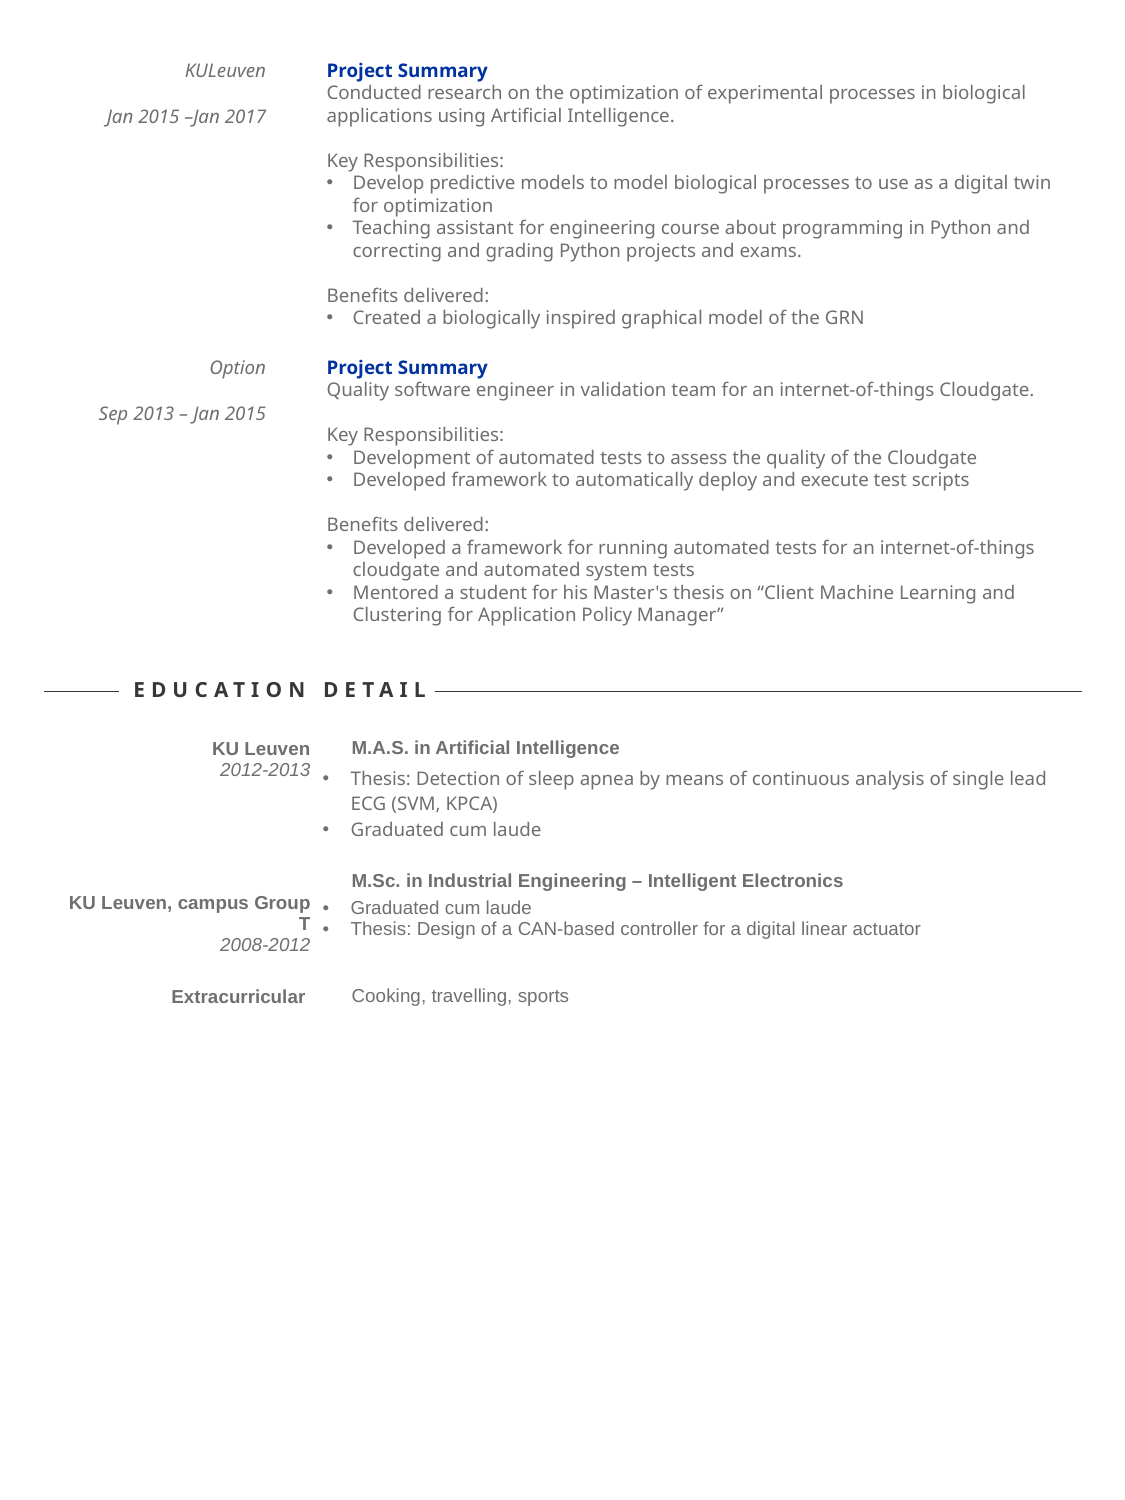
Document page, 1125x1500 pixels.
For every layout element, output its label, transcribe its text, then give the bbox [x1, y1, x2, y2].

text_box Project Summary Quality software engineer in validation team for an internet-of-things Cloudgate. Key Responsibilities: Development of automated tests to assess the quality of the Cloudgate Developed framework to automatically deploy and execute test scripts Benefits delivered: Developed a framework for running automated tests for an internet-of-things cloudgate and automated system tests Mentored a student for his Master's thesis on “Client Machine Learning and Clustering for Application Policy Manager” [311, 348, 1082, 656]
table_cell Extracurricular [43, 961, 316, 1034]
text_box Jan 2015 –Jan 2017 [43, 97, 281, 135]
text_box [43, 663, 1082, 720]
table_cell M.Sc. in Industrial Engineering – Intelligent Electronics Graduated cum laude Thesis: Design of a CAN-based controller for a digital linear actuator [316, 863, 1053, 961]
table_header M.A.S. in Artificial Intelligence Thesis: Detection of sleep apnea by means of continuous analysis of single lead ECG (SVM, KPCA) Graduated cum laude [316, 720, 1053, 863]
text_box KULeuven [43, 51, 281, 89]
table_cell Cooking, travelling, sports [316, 961, 1053, 1034]
text_box Sep 2013 – Jan 2015 [43, 394, 281, 432]
text_box Option [43, 348, 281, 386]
text_box Project Summary Conducted research on the optimization of experimental processes in biological applications using Artificial Intelligence. Key Responsibilities: Develop predictive models to model biological processes to use as a digital twin for optimization Teaching assistant for engineering course about programming in Python and correcting and grading Python projects and exams. Benefits delivered: Created a biologically inspired graphical model of the GRN [311, 51, 1082, 348]
table_cell KU Leuven, campus Group T 2008-2012 [43, 863, 316, 961]
table_header KU Leuven 2012-2013 [43, 720, 316, 863]
